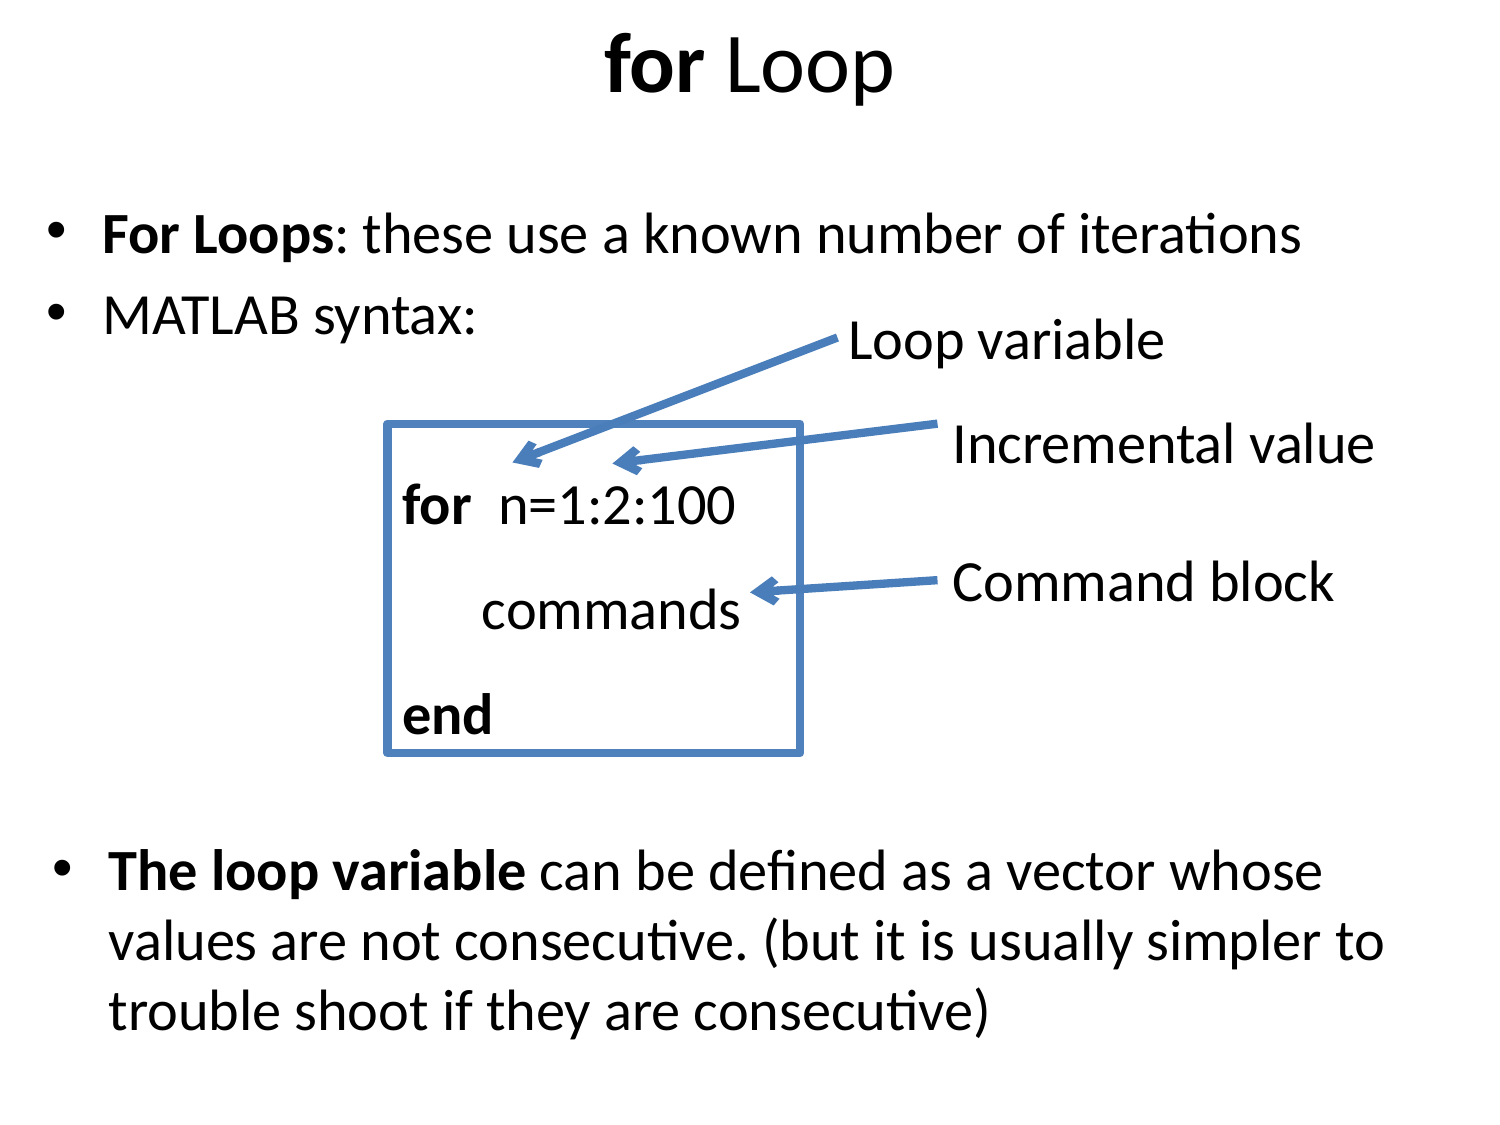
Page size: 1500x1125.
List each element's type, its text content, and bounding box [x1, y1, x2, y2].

text_box For Loops: these use a known number of iterations MATLAB syntax: [31, 187, 1482, 363]
text_box Loop variable [833, 293, 1196, 384]
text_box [749, 579, 938, 593]
text_box Incremental value [937, 397, 1413, 488]
text_box for n=1:2:100 commands end [387, 423, 800, 754]
text_box Command block [937, 535, 1363, 625]
title for Loop [75, 0, 1425, 118]
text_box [512, 337, 838, 463]
text_box The loop variable can be defined as a vector whose values are not consecutive. (but it is usually simpler to trouble shoot if they are consecutive) [37, 825, 1413, 1075]
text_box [612, 423, 938, 464]
